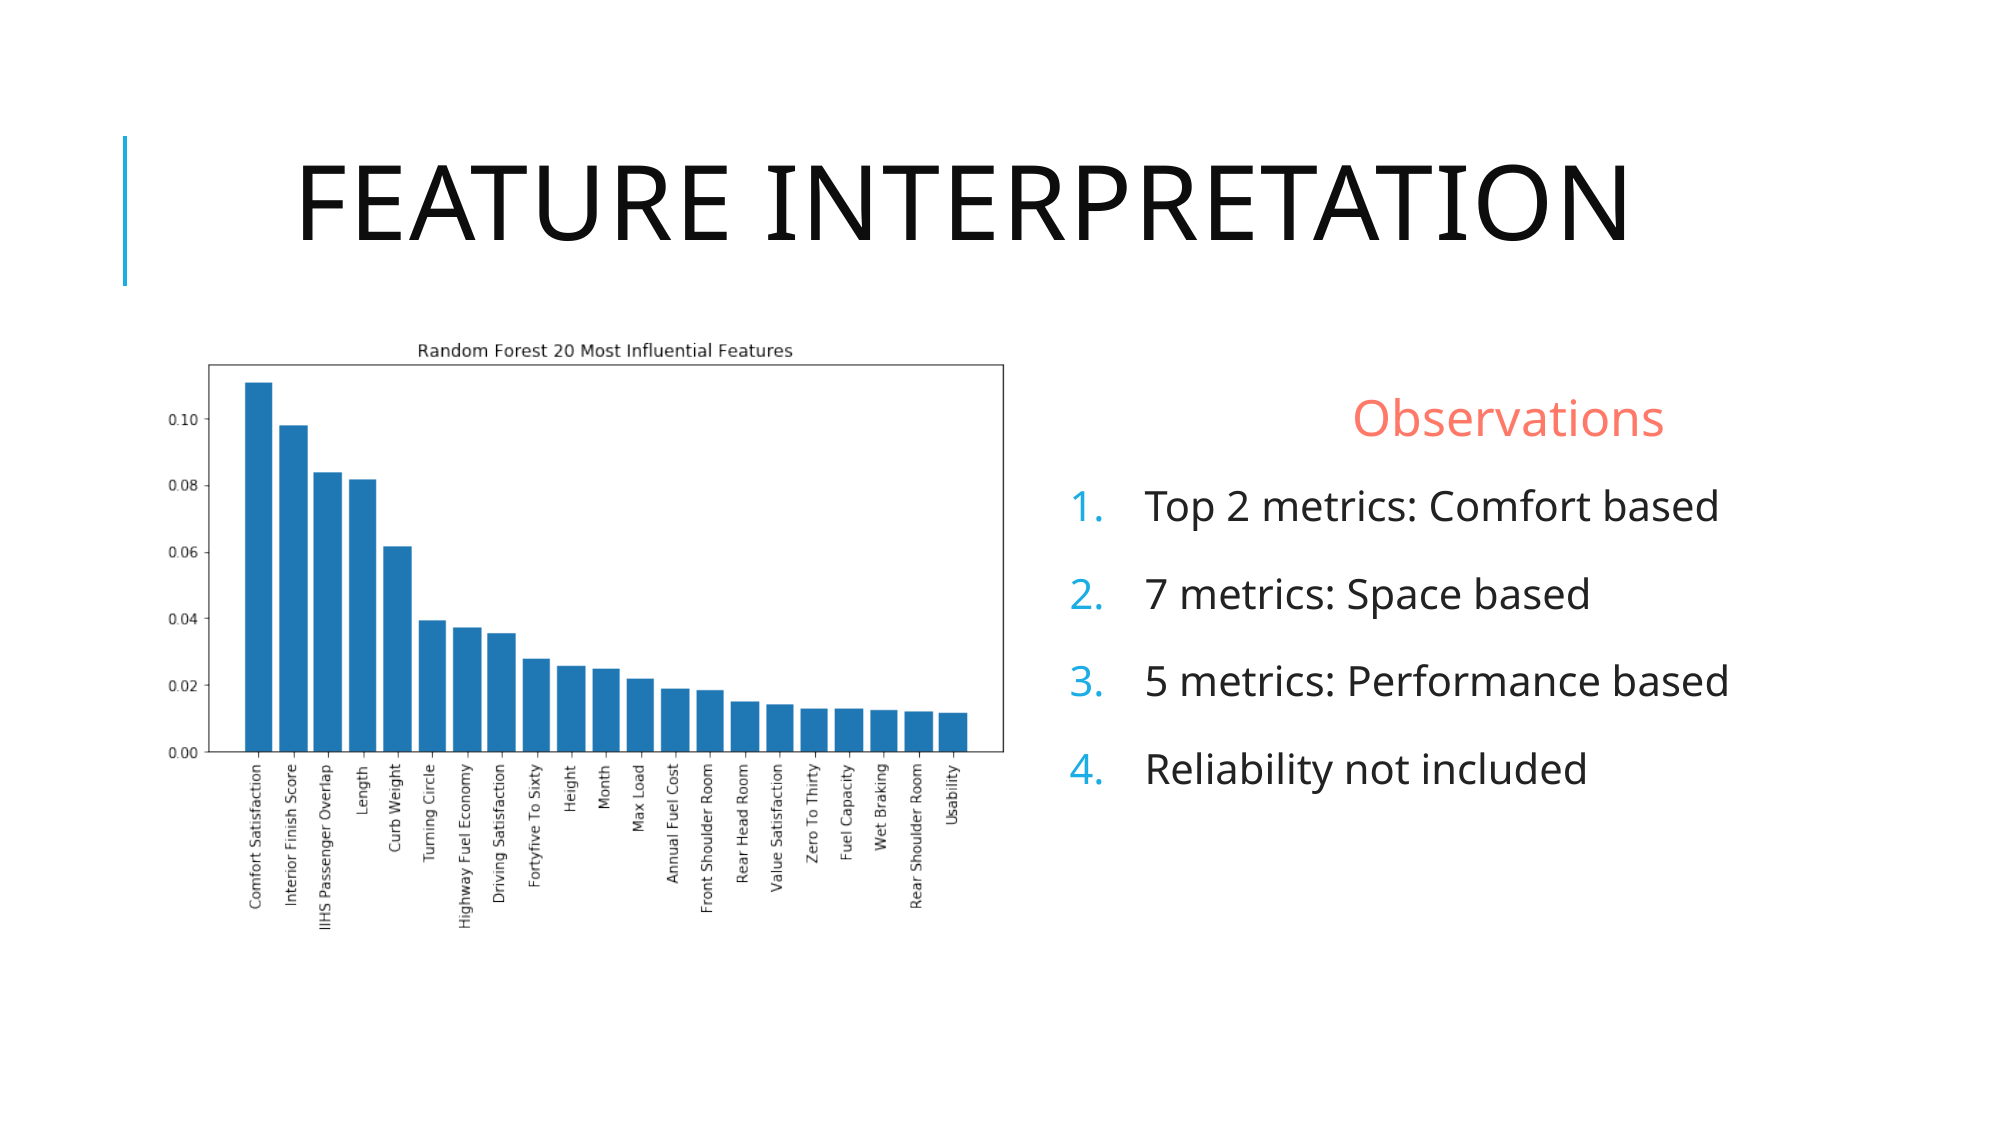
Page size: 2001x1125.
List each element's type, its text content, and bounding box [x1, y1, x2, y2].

title Feature Interpretation [88, 87, 1843, 334]
picture [157, 333, 1014, 939]
list Observations Top 2 metrics: Comfort based 7 metrics: Space based 5 metrics: Performance based Reliability not included [1041, 378, 1978, 817]
